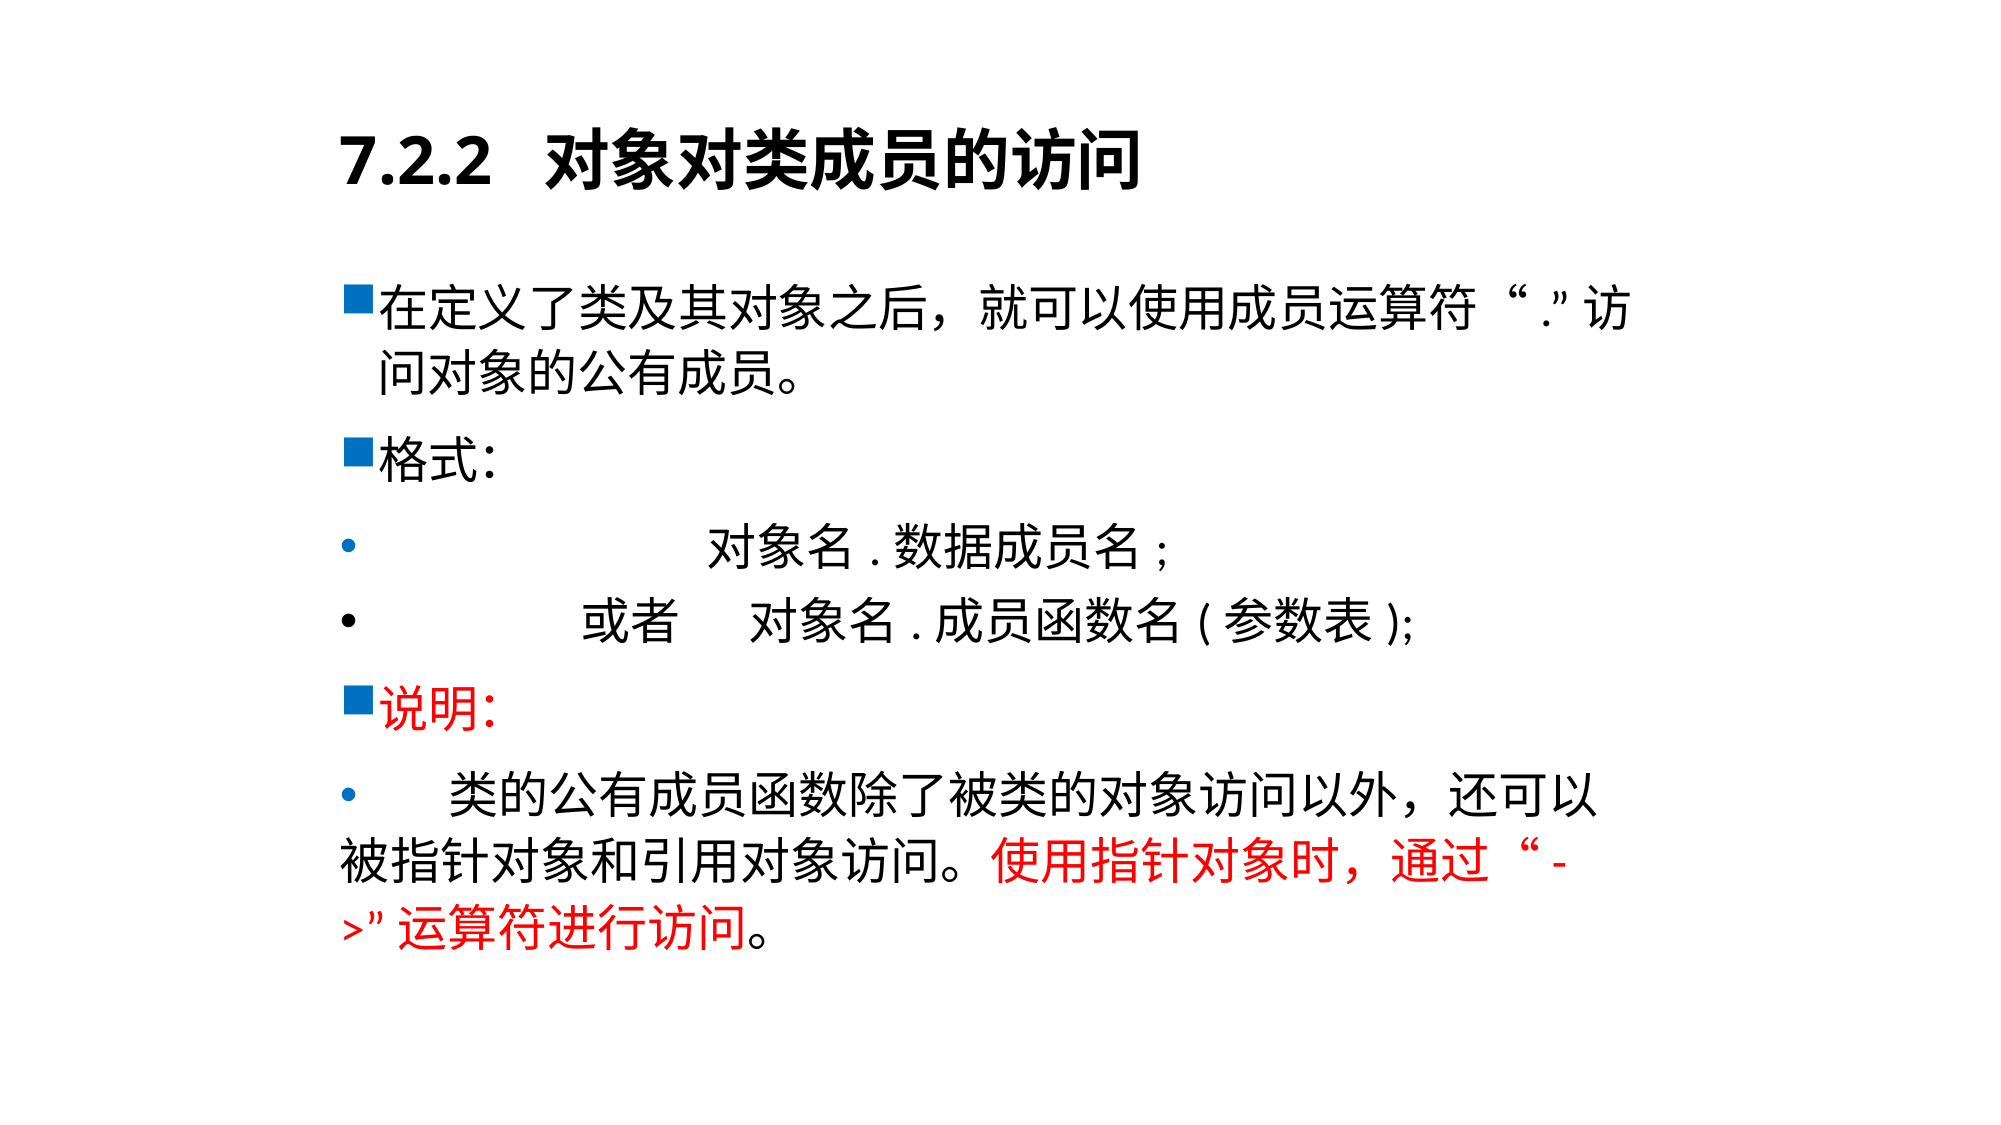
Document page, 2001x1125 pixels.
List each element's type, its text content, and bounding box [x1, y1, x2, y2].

title 7.2.2 对象对类成员的访问 [324, 87, 1675, 238]
list 在定义了类及其对象之后，就可以使用成员运算符“.”访问对象的公有成员。 格式： 对象名.数据成员名; 或者 对象名.成员函数名(参数表); 说明： 类的公有成员函数除了被类的对象访问以外，还可以被指针对象和引用对象访问。使用指针对象时，通过“->”运算符进行访问。 [324, 262, 1650, 1025]
